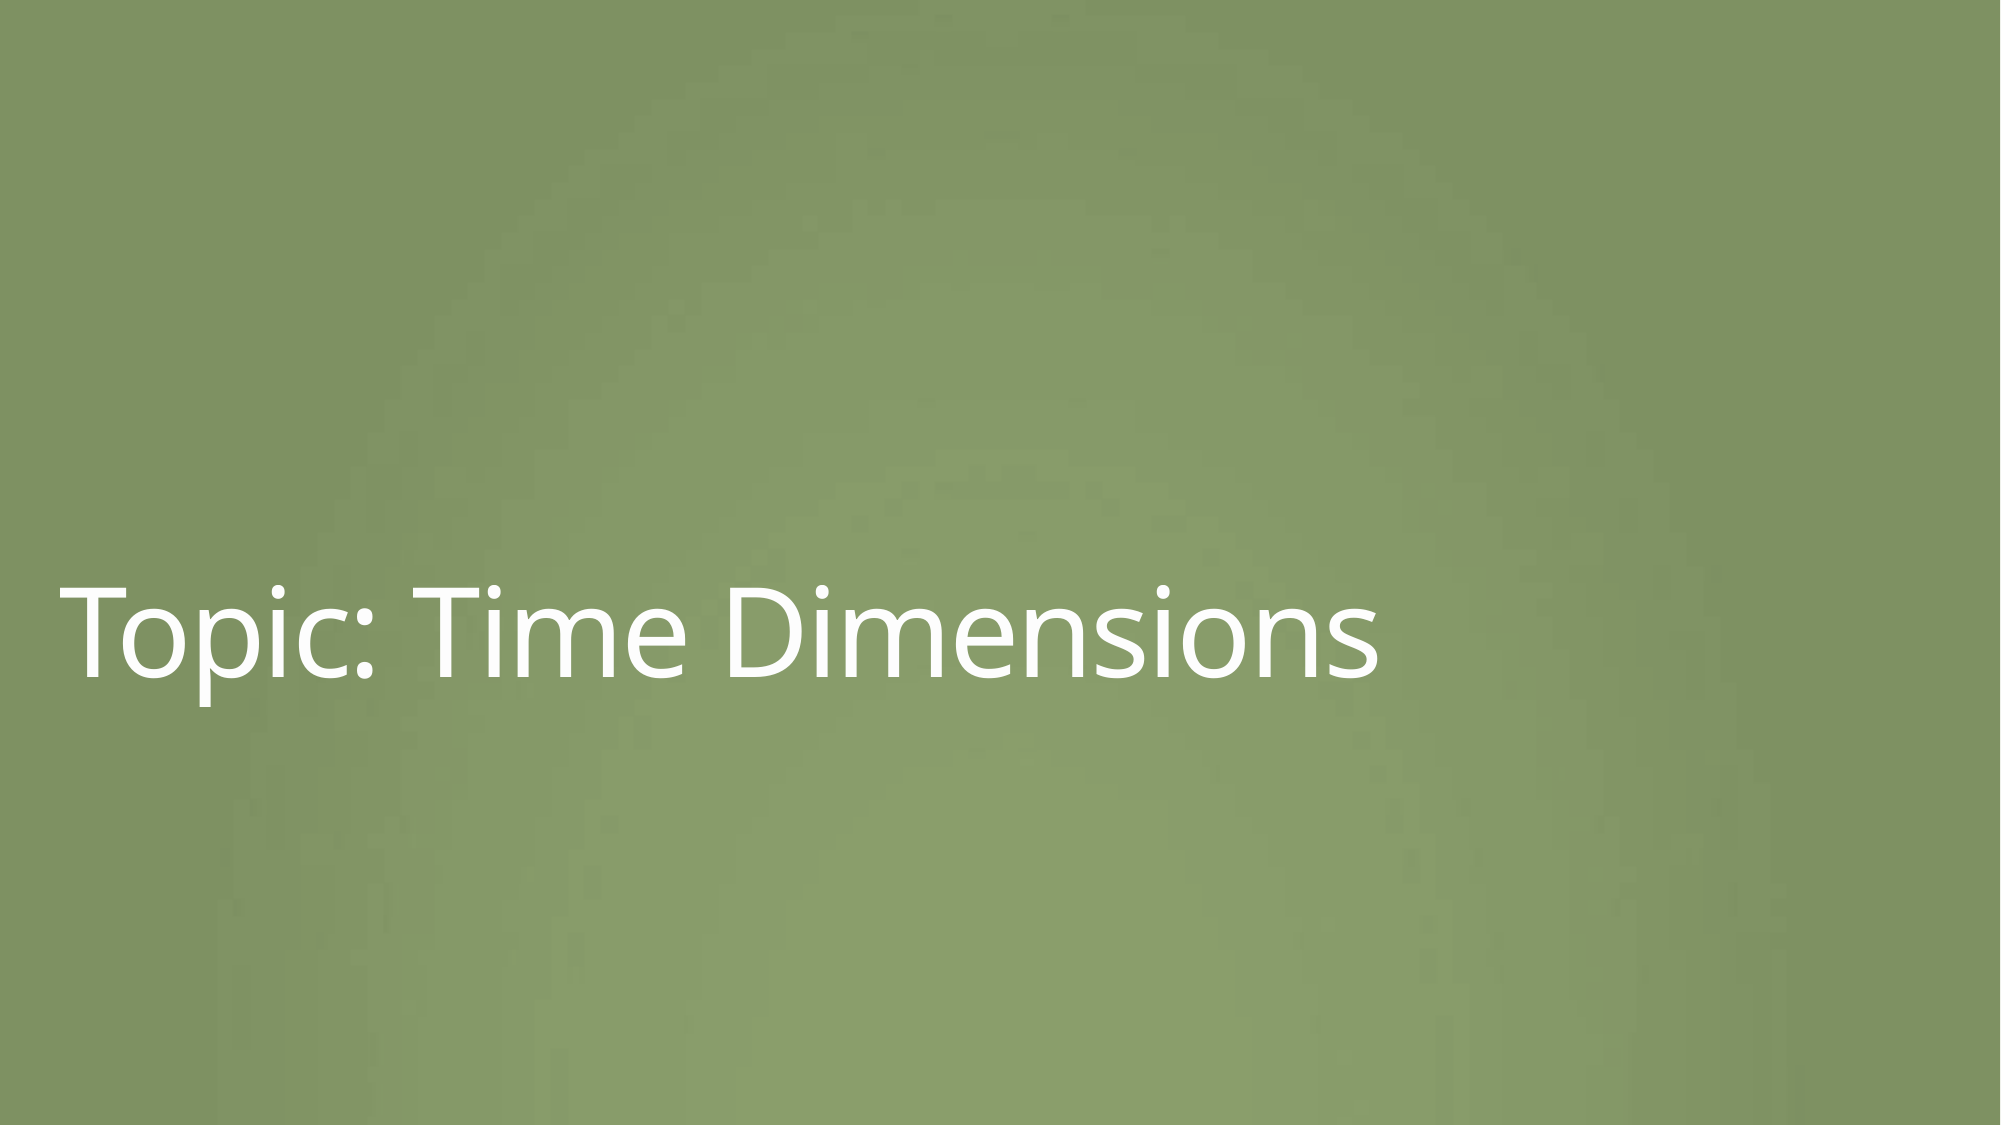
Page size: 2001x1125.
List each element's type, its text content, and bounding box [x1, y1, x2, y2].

text_box Topic: Time Dimensions [44, 562, 1956, 858]
